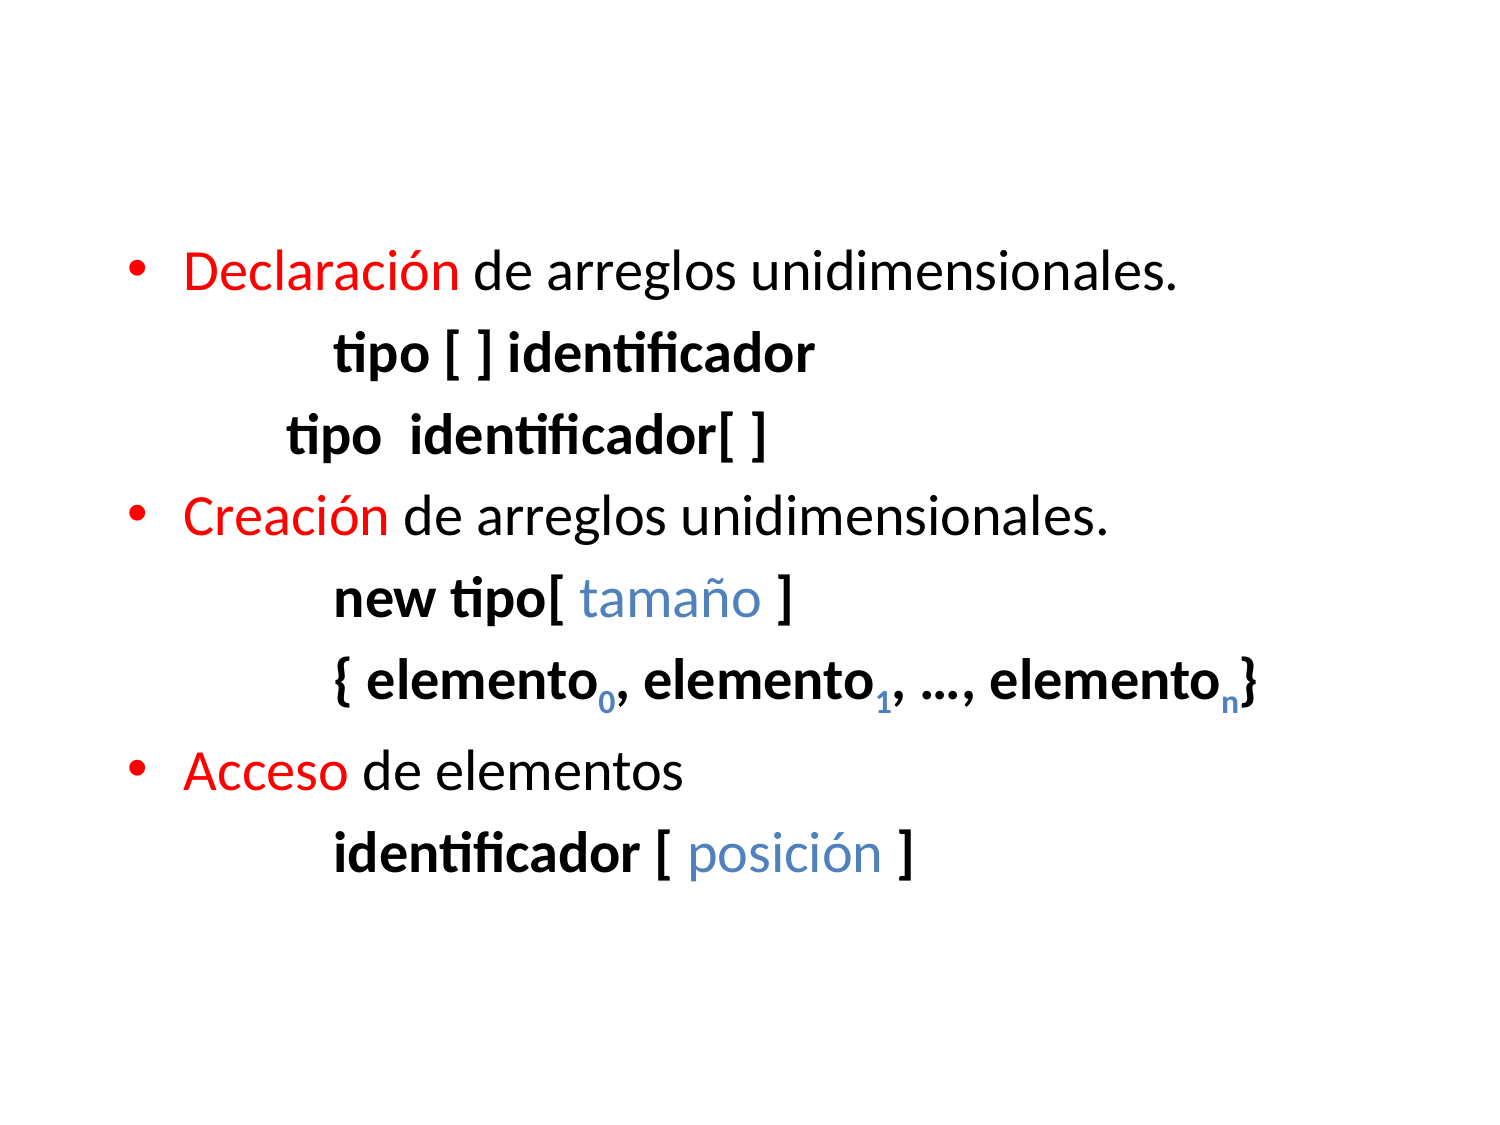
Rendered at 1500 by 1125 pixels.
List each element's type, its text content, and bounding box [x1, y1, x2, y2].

list Declaración de arreglos unidimensionales. tipo [ ] identificador tipo identificador[ ] Creación de arreglos unidimensionales. new tipo[ tamaño ] { elemento0, elemento1, …, elementon} Acceso de elementos identificador [ posición ] [112, 224, 1388, 1000]
